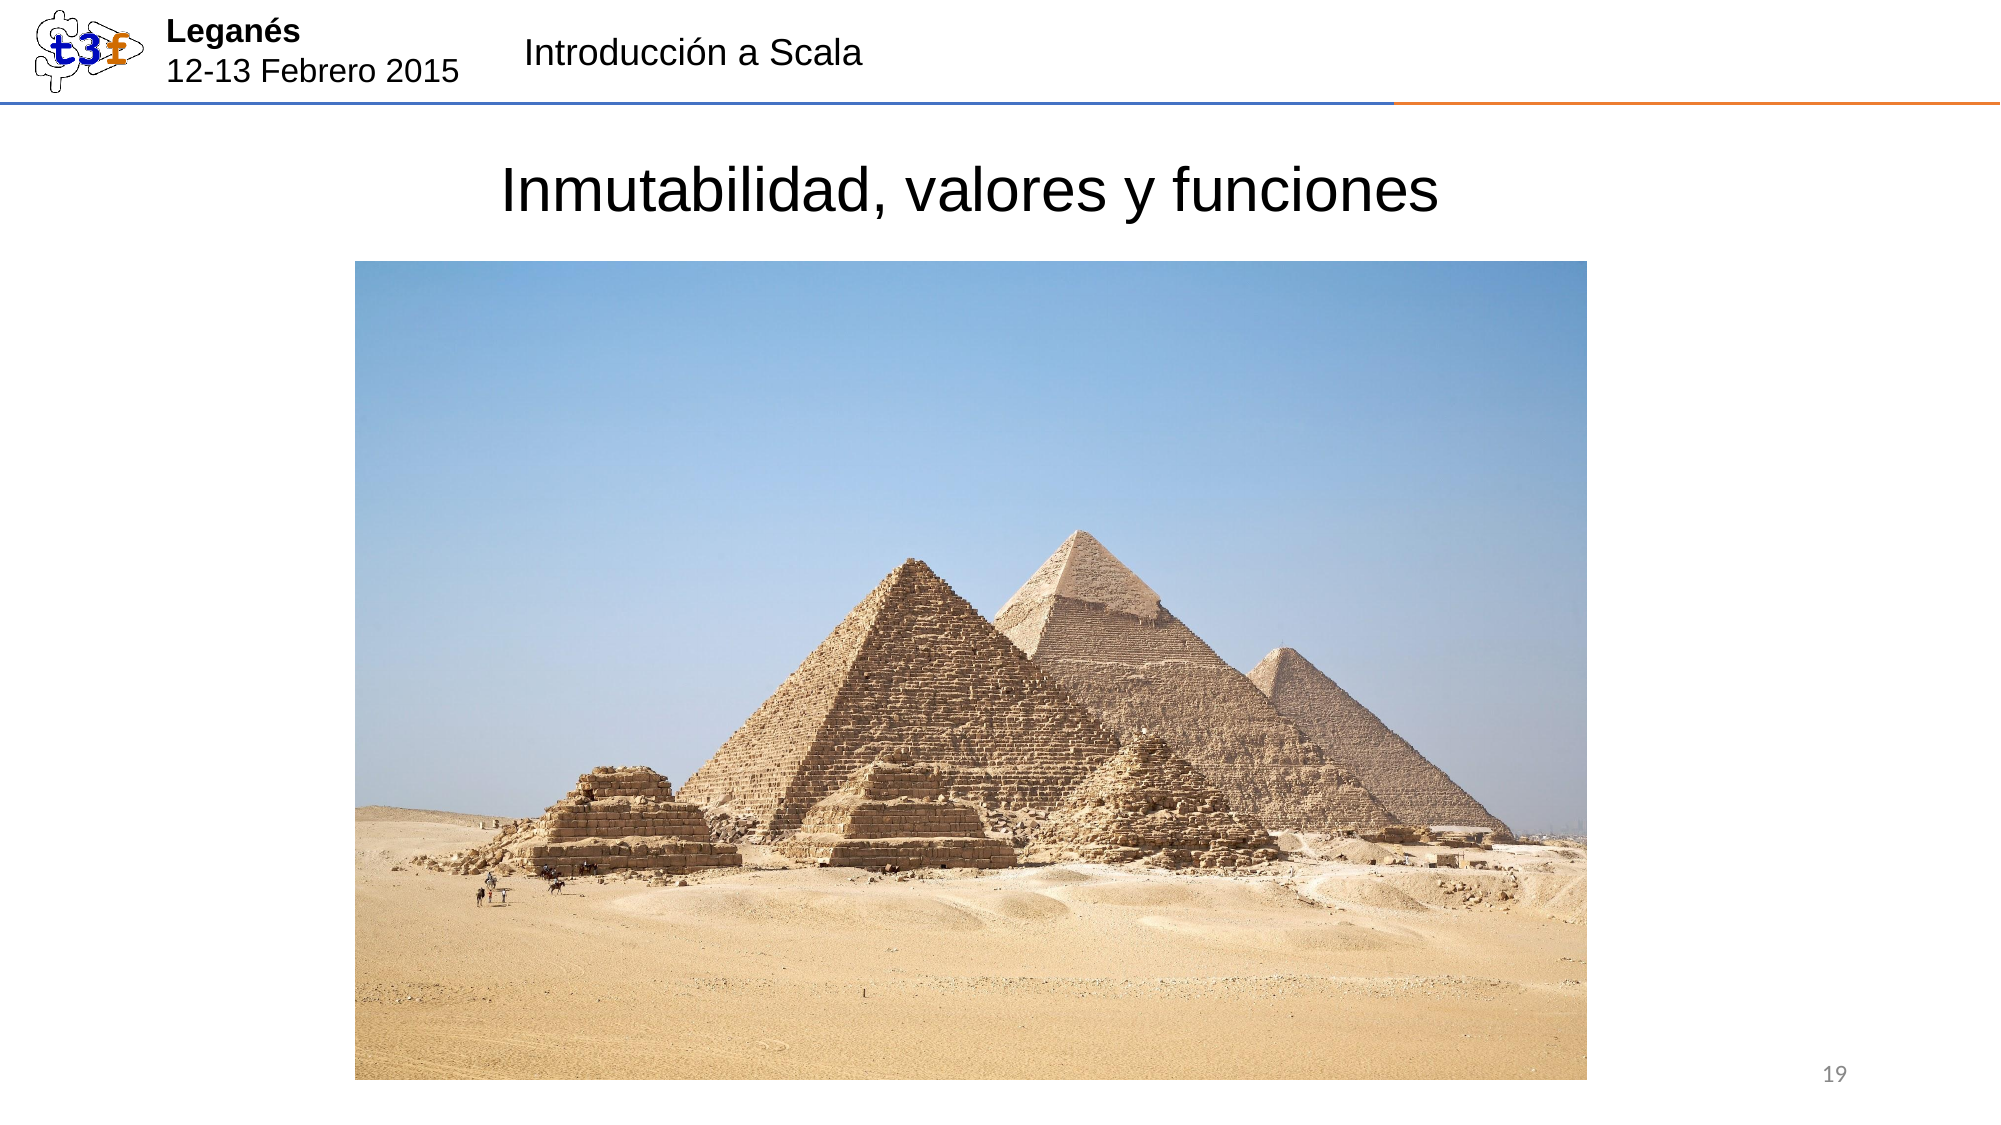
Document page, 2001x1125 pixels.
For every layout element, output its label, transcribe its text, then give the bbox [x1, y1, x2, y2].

text_box Leganés 12-13 Febrero 2015 [151, 1, 483, 98]
text_box Inmutabilidad, valores y funciones [415, 134, 1526, 230]
picture [33, 9, 144, 94]
picture [354, 260, 1587, 1080]
text_box Introducción a Scala [508, 19, 1783, 81]
slide_number ‹#› [1412, 1042, 1863, 1103]
